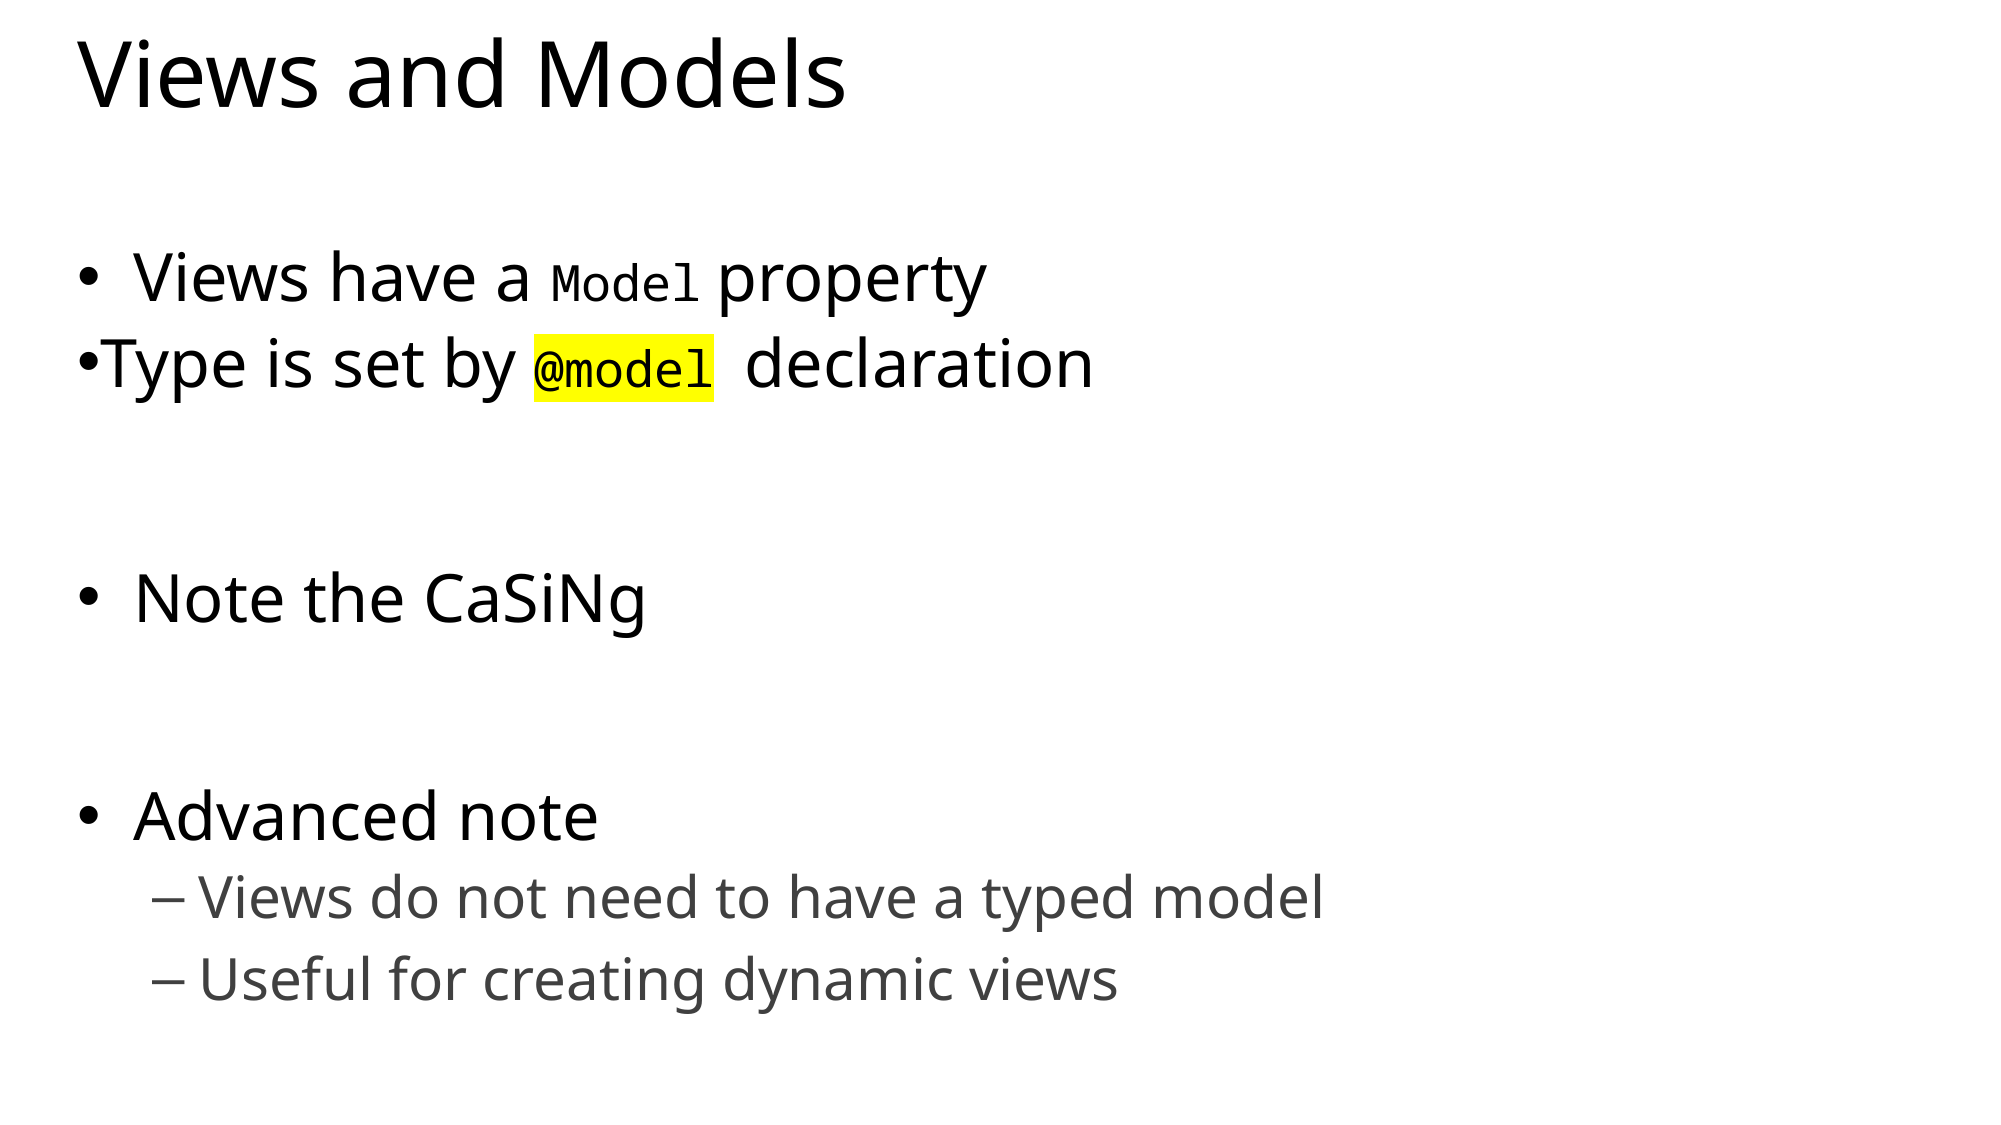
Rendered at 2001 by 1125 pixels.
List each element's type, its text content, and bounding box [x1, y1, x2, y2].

list Views have a Model property Type is set by @model declaration Note the CaSiNg Advanced note Views do not need to have a typed model Useful for creating dynamic views [62, 227, 1953, 1096]
title Views and Models [62, 29, 1953, 205]
